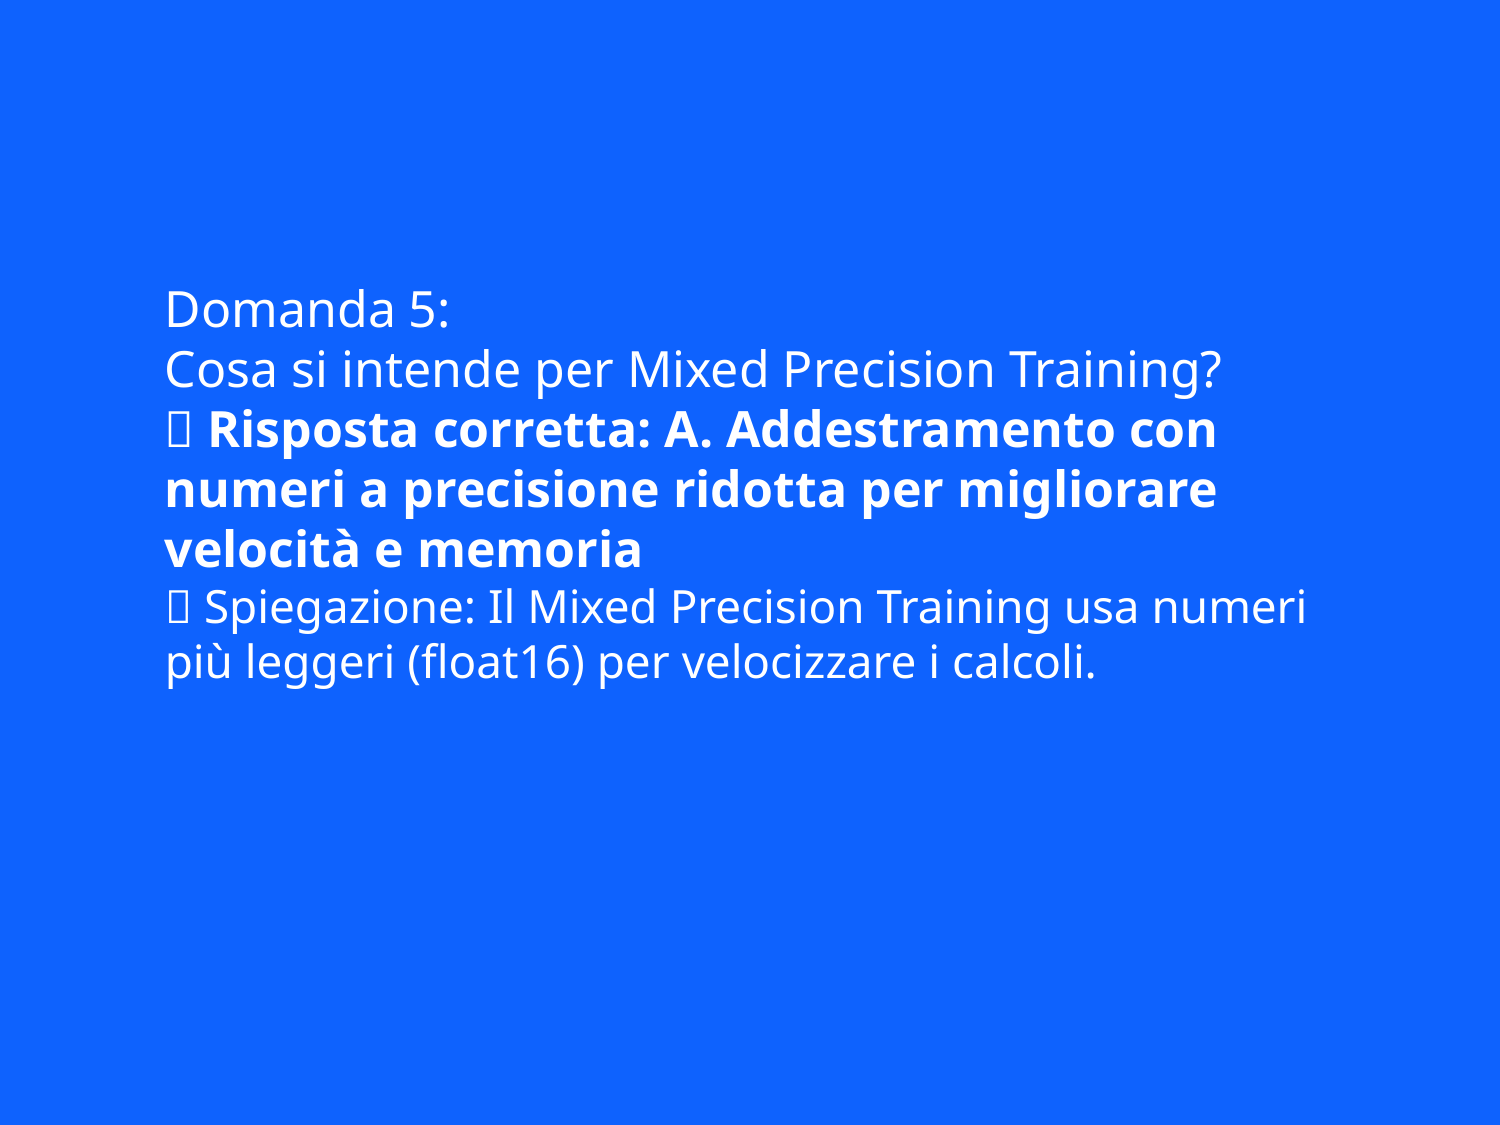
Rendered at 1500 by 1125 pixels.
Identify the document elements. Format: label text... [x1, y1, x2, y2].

text_box Domanda 5: Cosa si intende per Mixed Precision Training? ✅ Risposta corretta: A. Addestramento con numeri a precisione ridotta per migliorare velocità e memoria 📘 Spiegazione: Il Mixed Precision Training usa numeri più leggeri (float16) per velocizzare i calcoli. [149, 224, 1350, 695]
